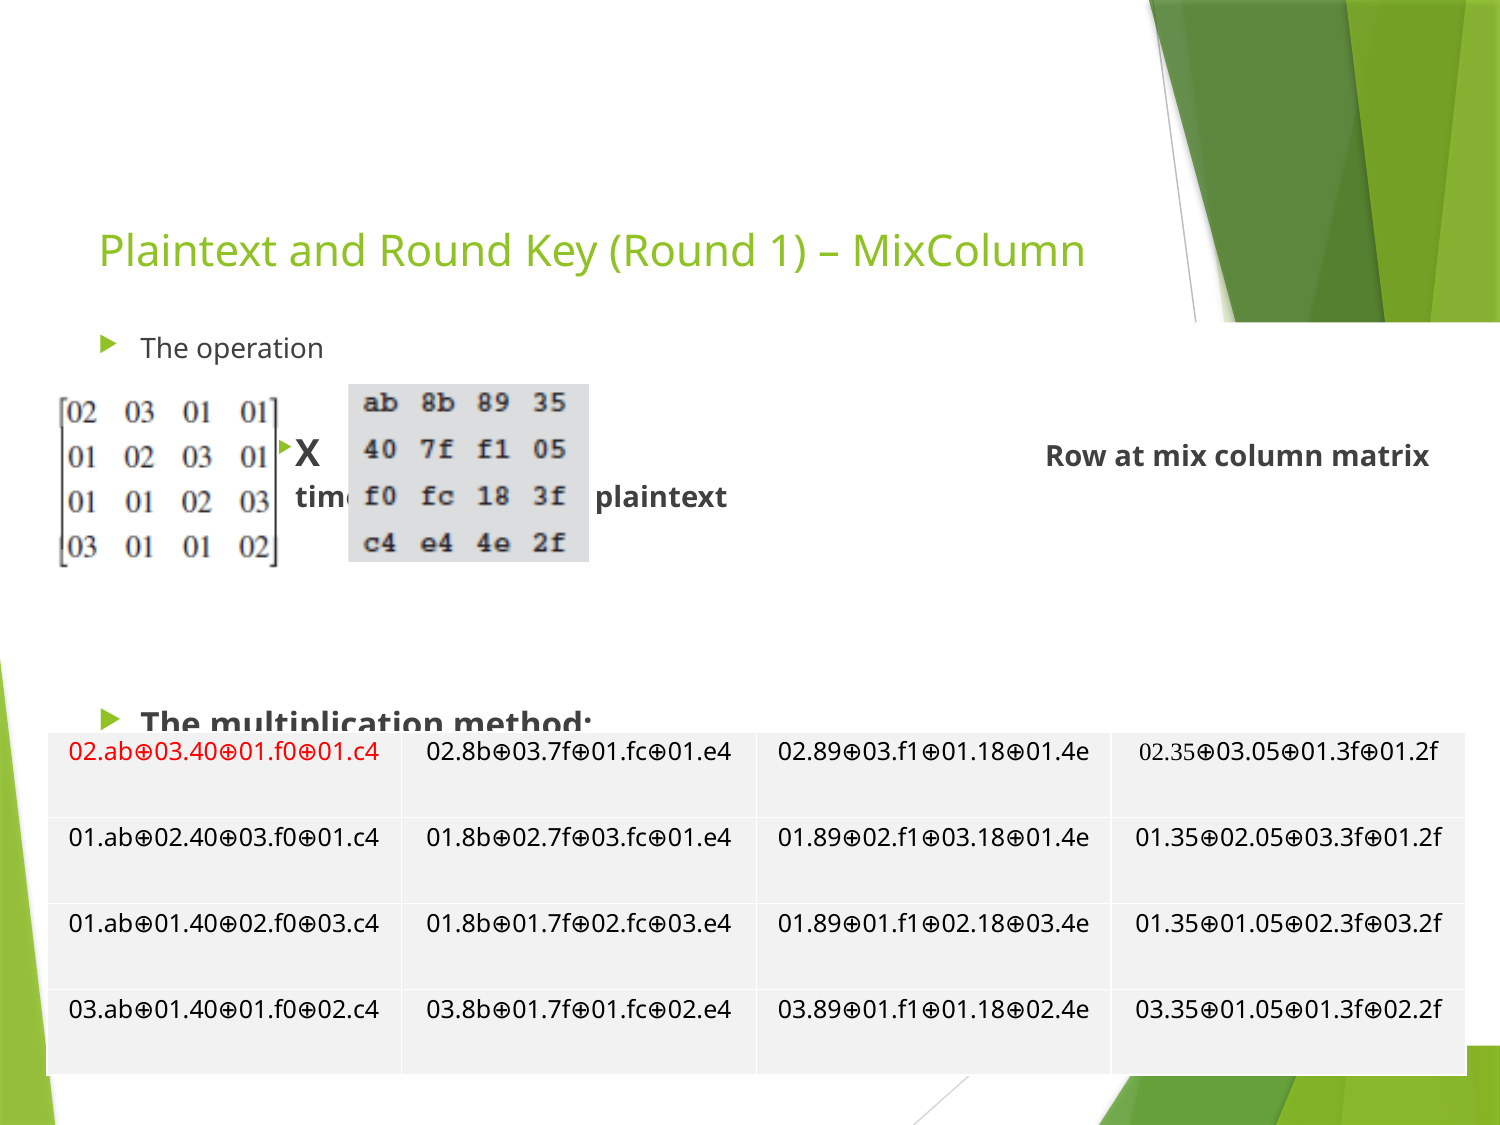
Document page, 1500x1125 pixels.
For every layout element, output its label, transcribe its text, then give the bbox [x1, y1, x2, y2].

table_cell 01.ab⊕02.40⊕03.f0⊕01.c4 [48, 818, 401, 903]
table_cell 03.89⊕01.f1⊕01.18⊕02.4e [757, 990, 1110, 1074]
table_cell 01.35⊕02.05⊕03.3f⊕01.2f [1112, 818, 1465, 903]
picture [347, 383, 590, 563]
picture [46, 383, 280, 584]
table_cell 01.35⊕01.05⊕02.3f⊕03.2f [1112, 904, 1465, 989]
table_header 02.35⊕03.05⊕01.3f⊕01.2f [1112, 733, 1465, 817]
table_cell 03.ab⊕01.40⊕01.f0⊕02.c4 [48, 990, 401, 1074]
table_cell 01.89⊕02.f1⊕03.18⊕01.4e [757, 818, 1110, 903]
table_cell 01.89⊕01.f1⊕02.18⊕03.4e [757, 904, 1110, 989]
table_cell 03.35⊕01.05⊕01.3f⊕02.2f [1112, 990, 1465, 1074]
table_header 02.8b⊕03.7f⊕01.fc⊕01.e4 [402, 733, 756, 817]
table_header 02.89⊕03.f1⊕01.18⊕01.4e [757, 733, 1110, 817]
table_cell 01.8b⊕02.7f⊕03.fc⊕01.e4 [402, 818, 756, 903]
table_cell 01.8b⊕01.7f⊕02.fc⊕03.e4 [402, 904, 756, 989]
title Plaintext and Round Key (Round 1) – MixColumn [83, 215, 1141, 288]
table_header 02.ab⊕03.40⊕01.f0⊕01.c4 [48, 733, 401, 817]
list The operation X Row at mix column matrix times the column of plaintext The multiplication method: [83, 322, 1500, 1046]
table_cell 01.ab⊕01.40⊕02.f0⊕03.c4 [48, 904, 401, 989]
table_cell 03.8b⊕01.7f⊕01.fc⊕02.e4 [402, 990, 756, 1074]
